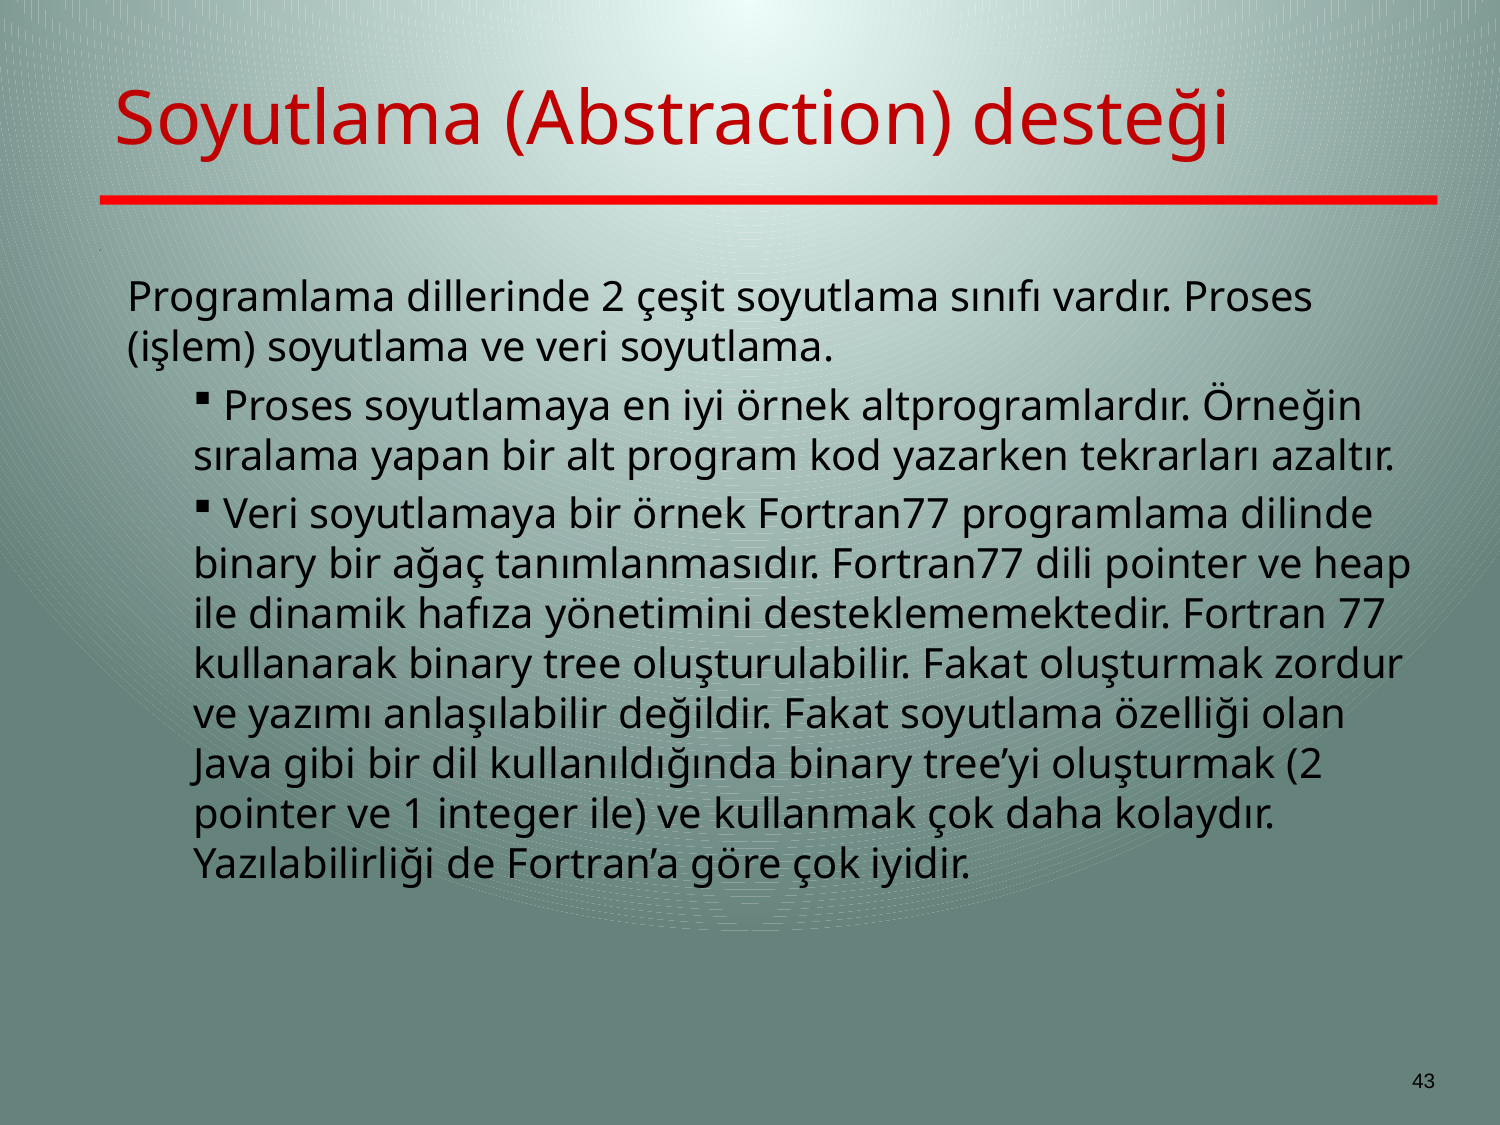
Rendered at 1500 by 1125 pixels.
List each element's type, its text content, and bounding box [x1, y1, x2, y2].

title Soyutlama (Abstraction) desteği [99, 62, 1438, 251]
list Programlama dillerinde 2 çeşit soyutlama sınıfı vardır. Proses (işlem) soyutlama ve veri soyutlama. Proses soyutlamaya en iyi örnek altprogramlardır. Örneğin sıralama yapan bir alt program kod yazarken tekrarları azaltır. Veri soyutlamaya bir örnek Fortran77 programlama dilinde binary bir ağaç tanımlanmasıdır. Fortran77 dili pointer ve heap ile dinamik hafıza yönetimini desteklememektedir. Fortran 77 kullanarak binary tree oluşturulabilir. Fakat oluşturmak zordur ve yazımı anlaşılabilir değildir. Fakat soyutlama özelliği olan Java gibi bir dil kullanıldığında binary tree’yi oluşturmak (2 pointer ve 1 integer ile) ve kullanmak çok daha kolaydır. Yazılabilirliği de Fortran’a göre çok iyidir. [37, 262, 1438, 1013]
slide_number 43 [1137, 1025, 1450, 1100]
